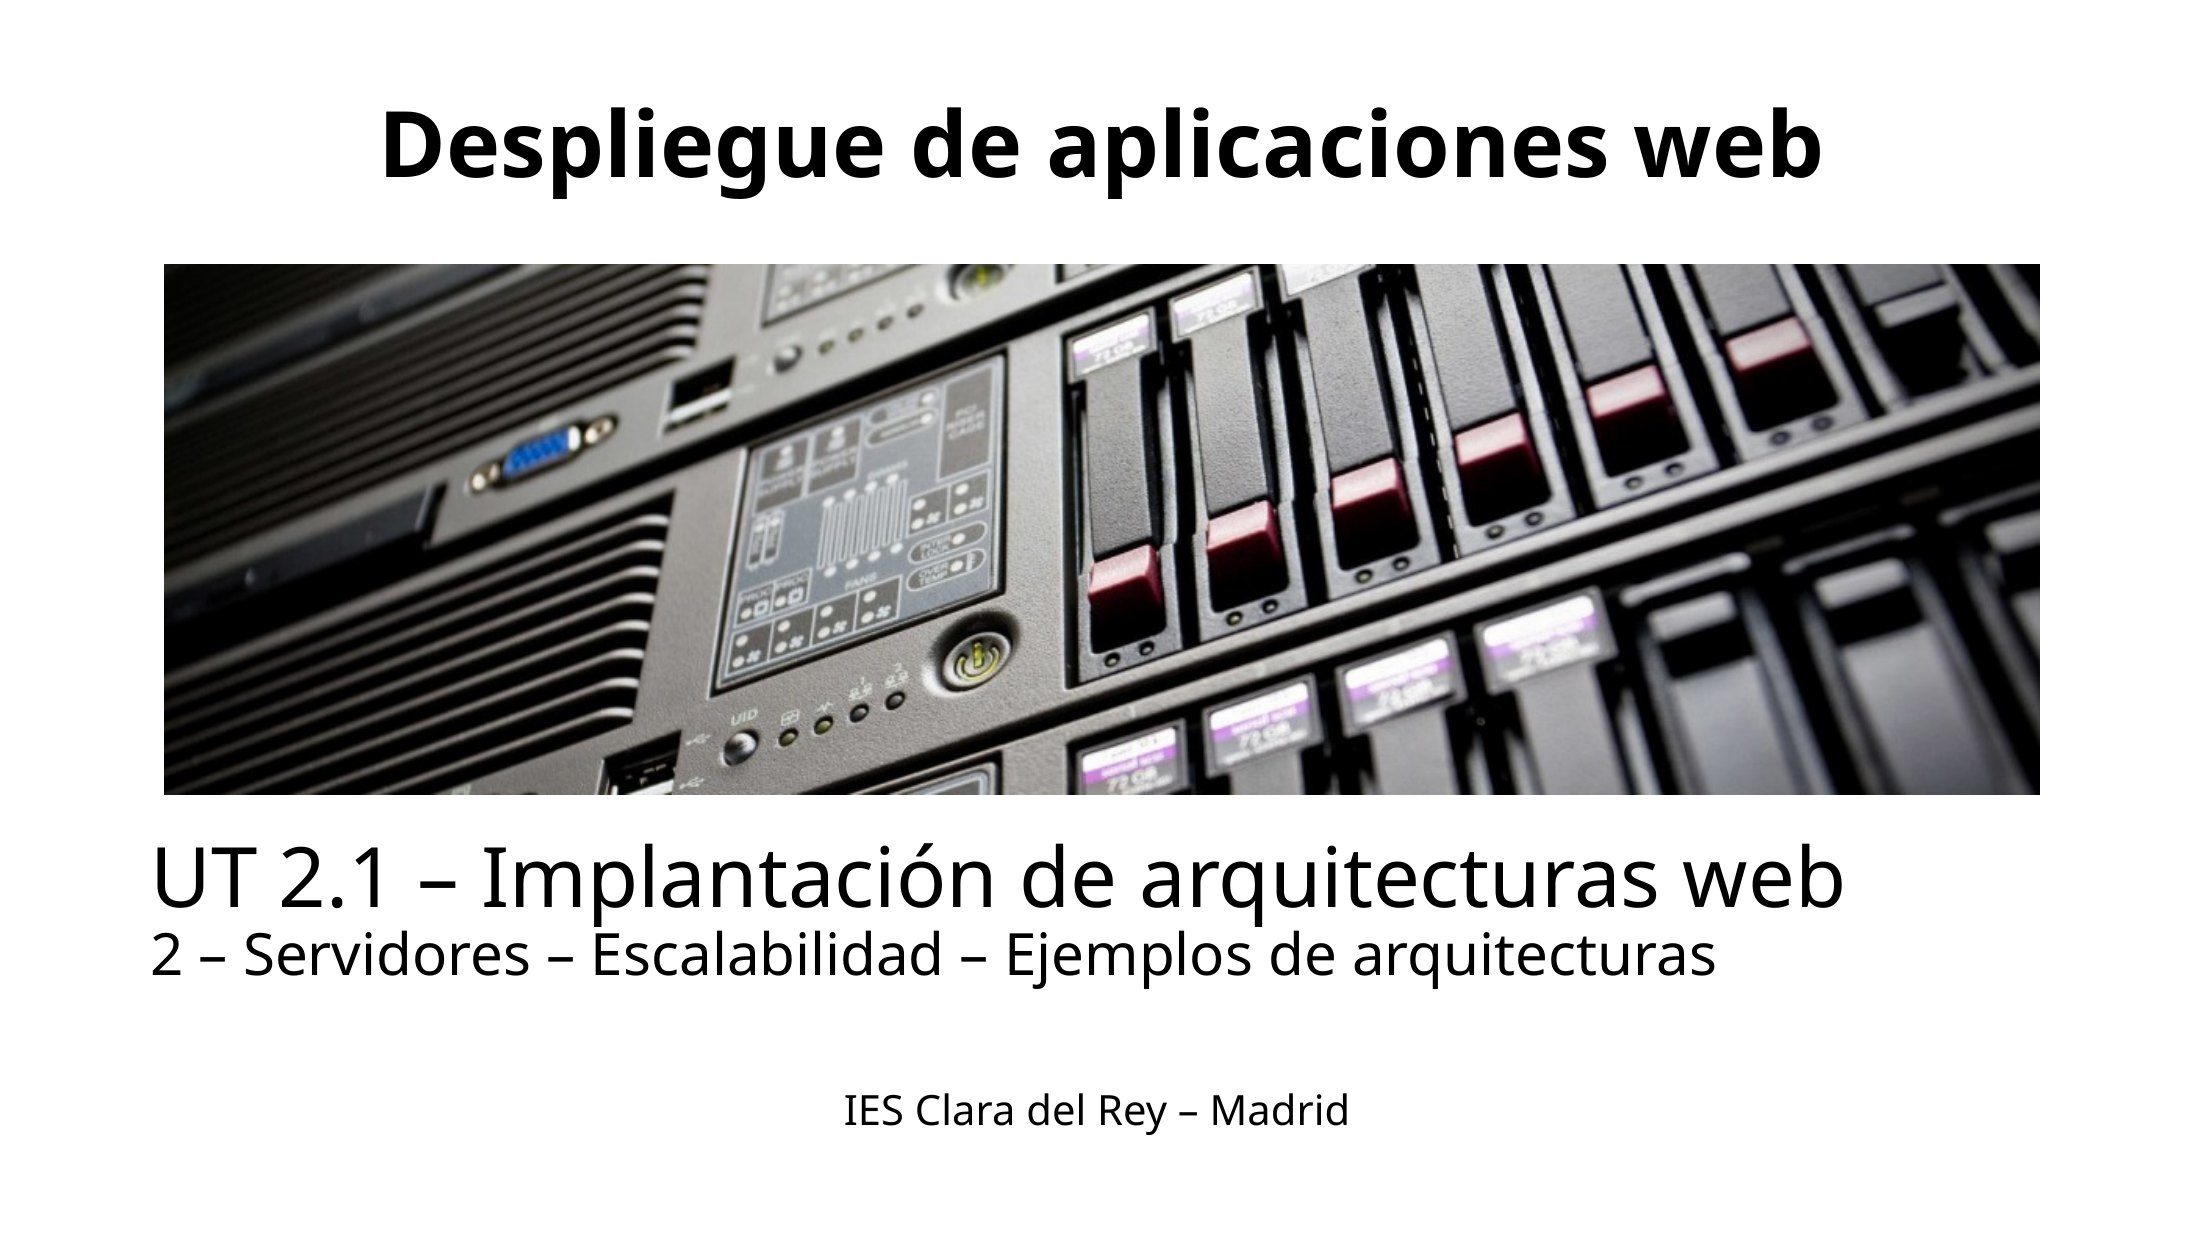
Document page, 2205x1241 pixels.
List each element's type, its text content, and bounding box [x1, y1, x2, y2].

picture [164, 264, 2040, 796]
title UT 2.1 – Implantación de arquitecturas web 2 – Servidores – Escalabilidad – Ejemplos de arquitecturas [150, 775, 2055, 1049]
subtitle Despliegue de aplicaciones web [0, 67, 2205, 229]
text_box IES Clara del Rey – Madrid [394, 1028, 1800, 1190]
